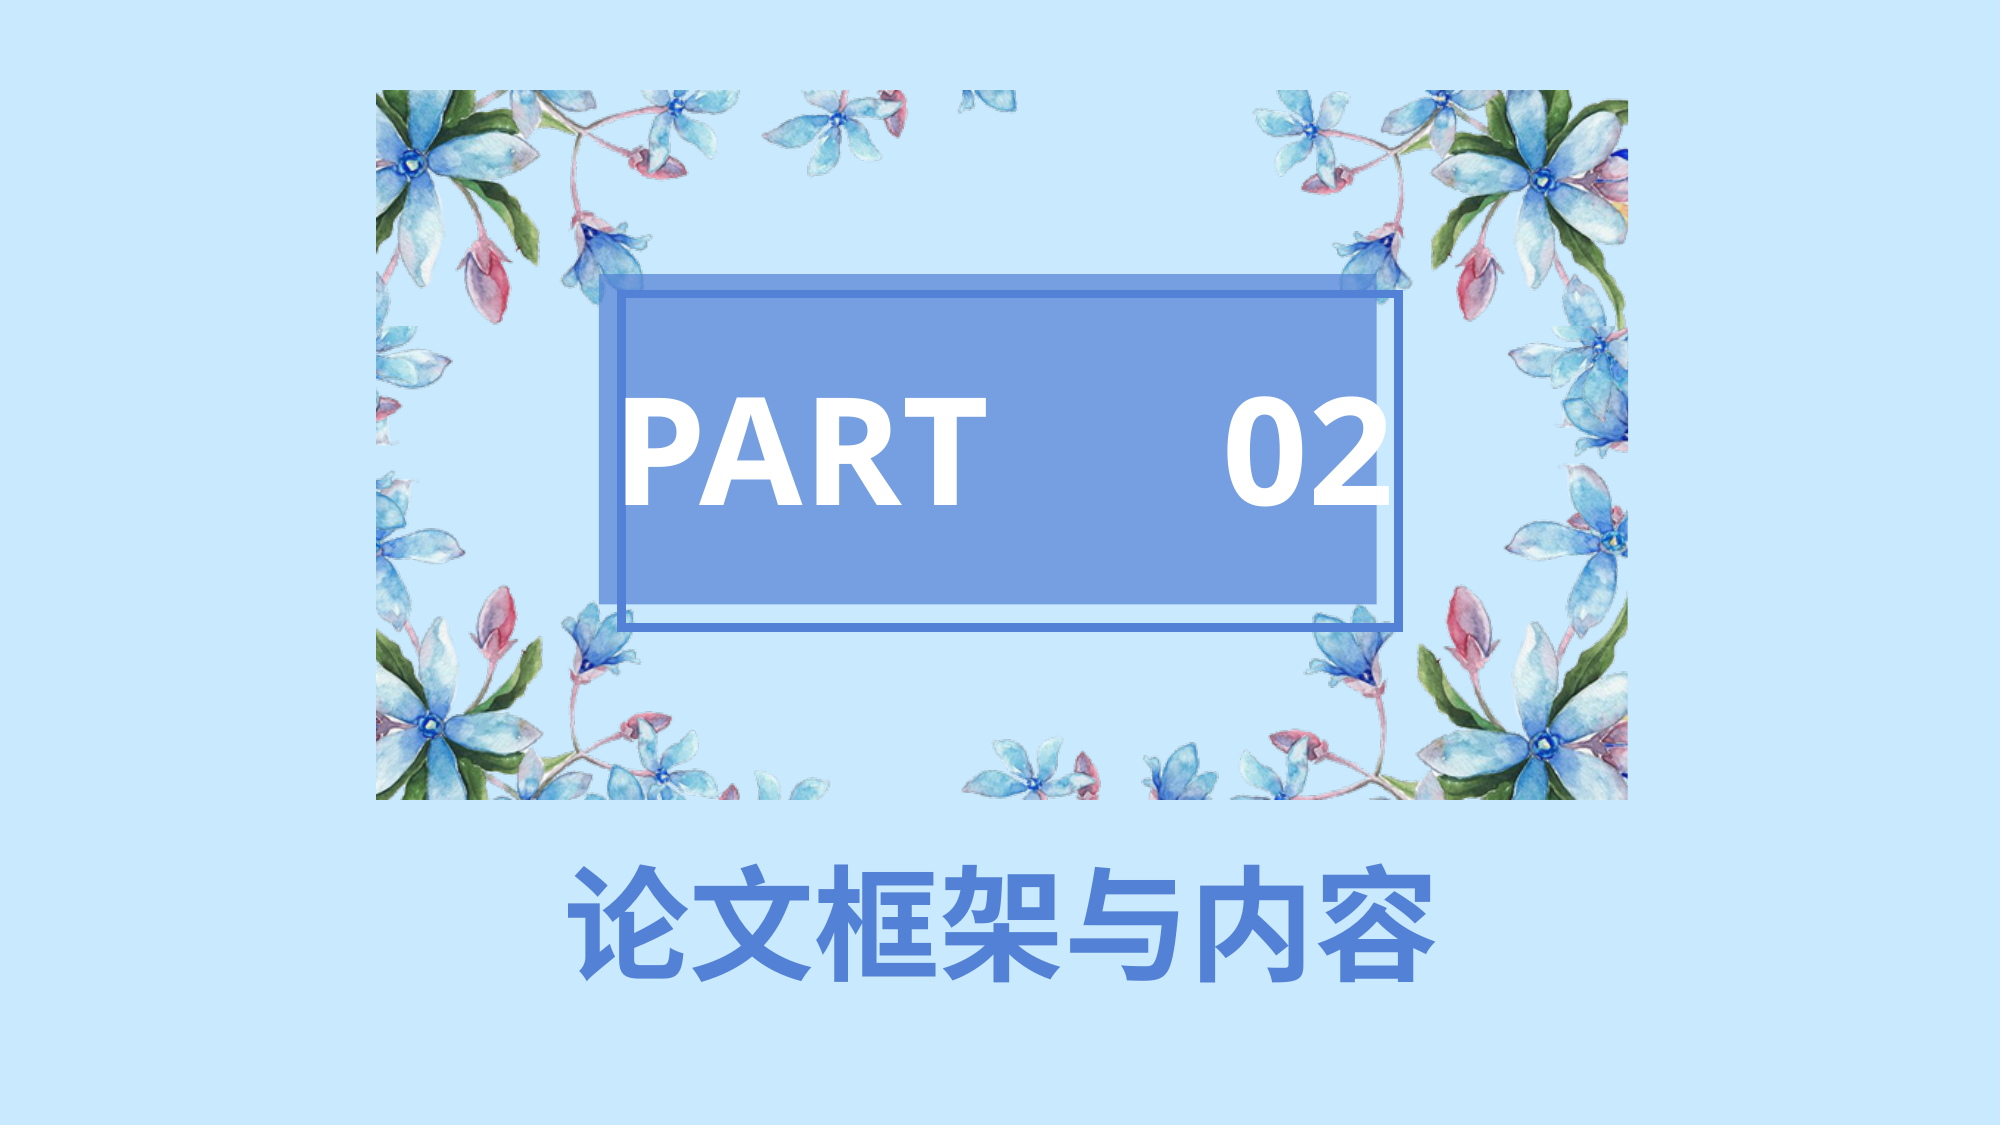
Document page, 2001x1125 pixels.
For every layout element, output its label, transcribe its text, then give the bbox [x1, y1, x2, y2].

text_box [598, 273, 1399, 628]
text_box 论文框架与内容 [549, 839, 1455, 1005]
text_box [376, 90, 1629, 800]
